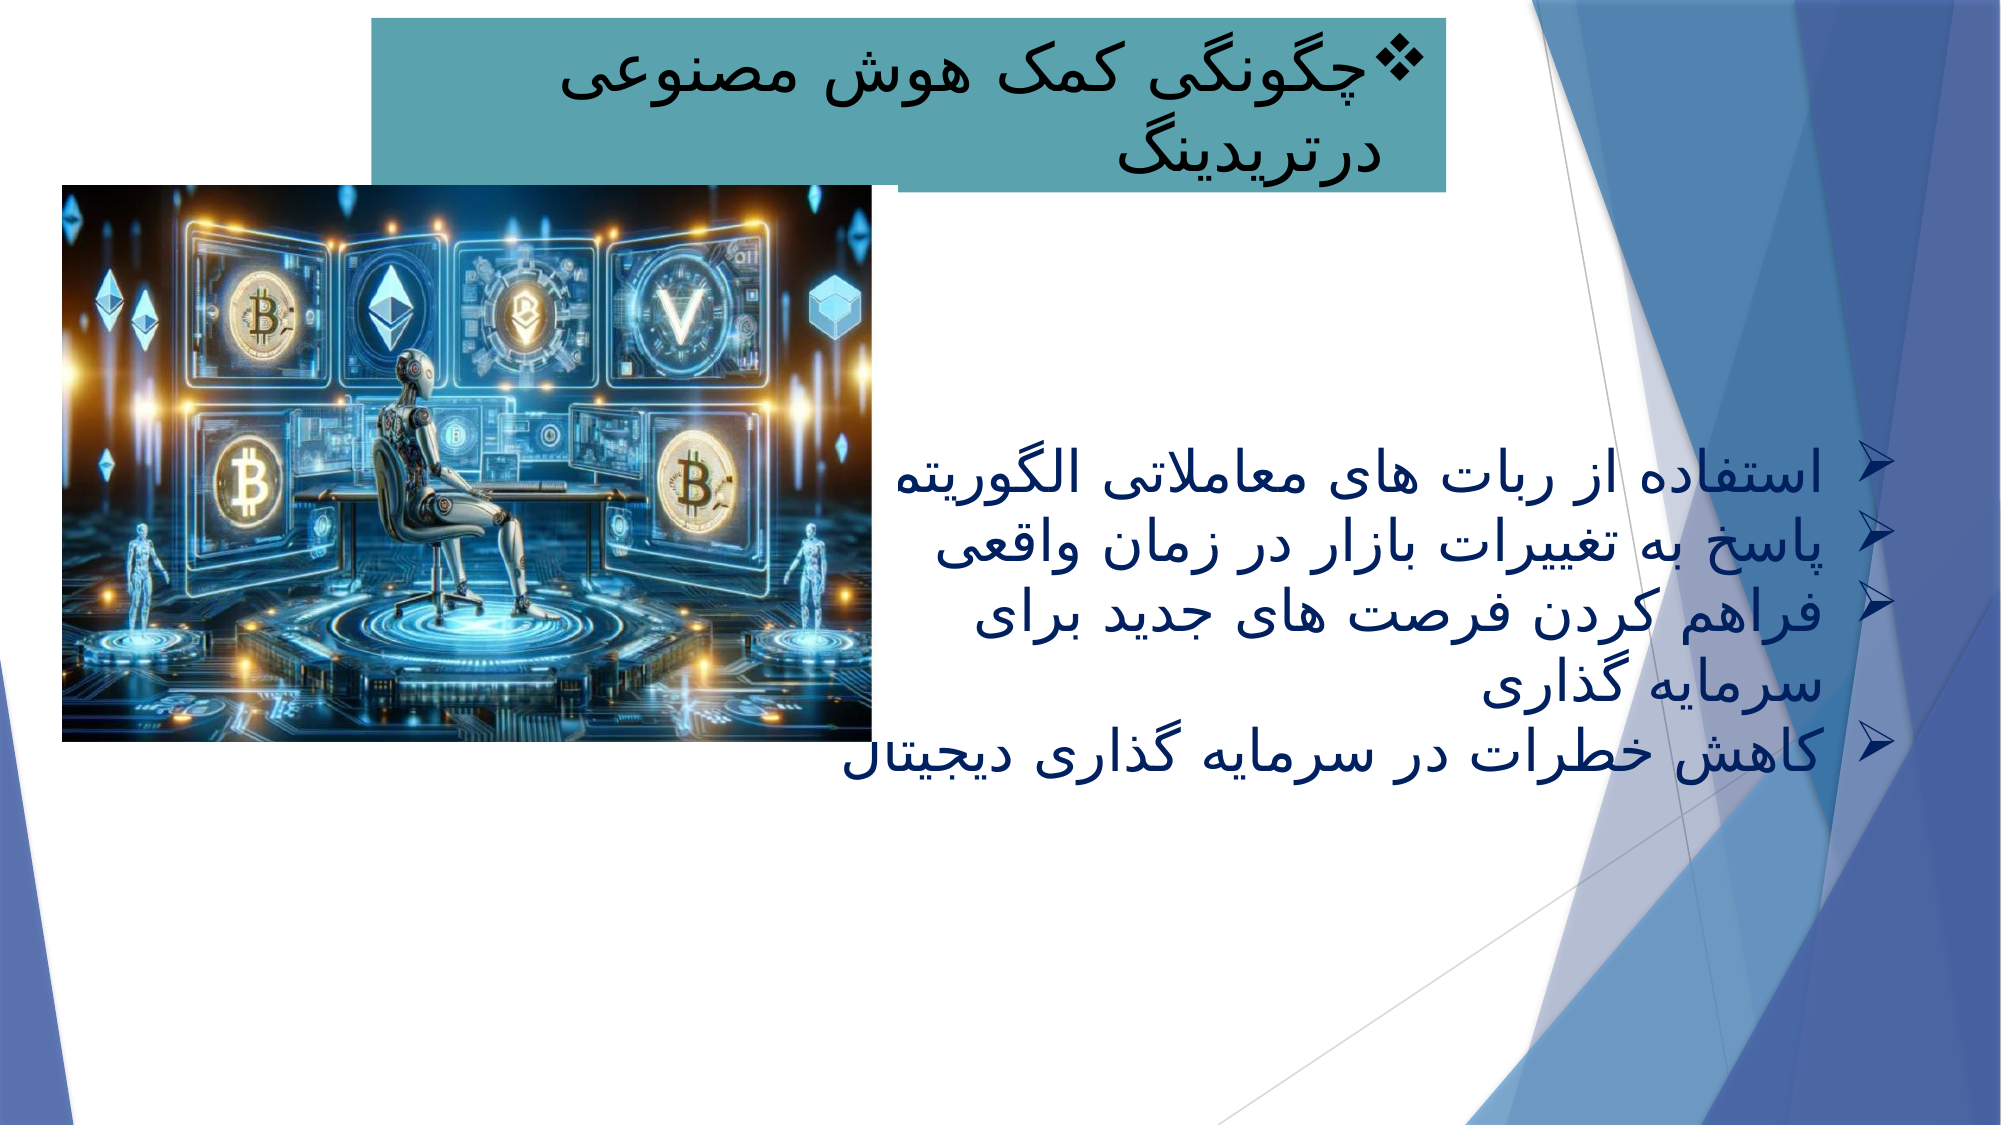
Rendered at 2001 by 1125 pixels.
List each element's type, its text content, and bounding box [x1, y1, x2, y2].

text_box چگونگی کمک هوش مصنوعی درتریدینگ [371, 17, 1447, 193]
text_box استفاده از ربات های معاملاتی الگوریتمی پاسخ به تغییرات بازار در زمان واقعی فراهم کردن فرصت های جدید برای سرمایه گذاری کاهش خطرات در سرمایه گذاری دیجیتال [799, 426, 1915, 791]
picture [33, 185, 898, 742]
